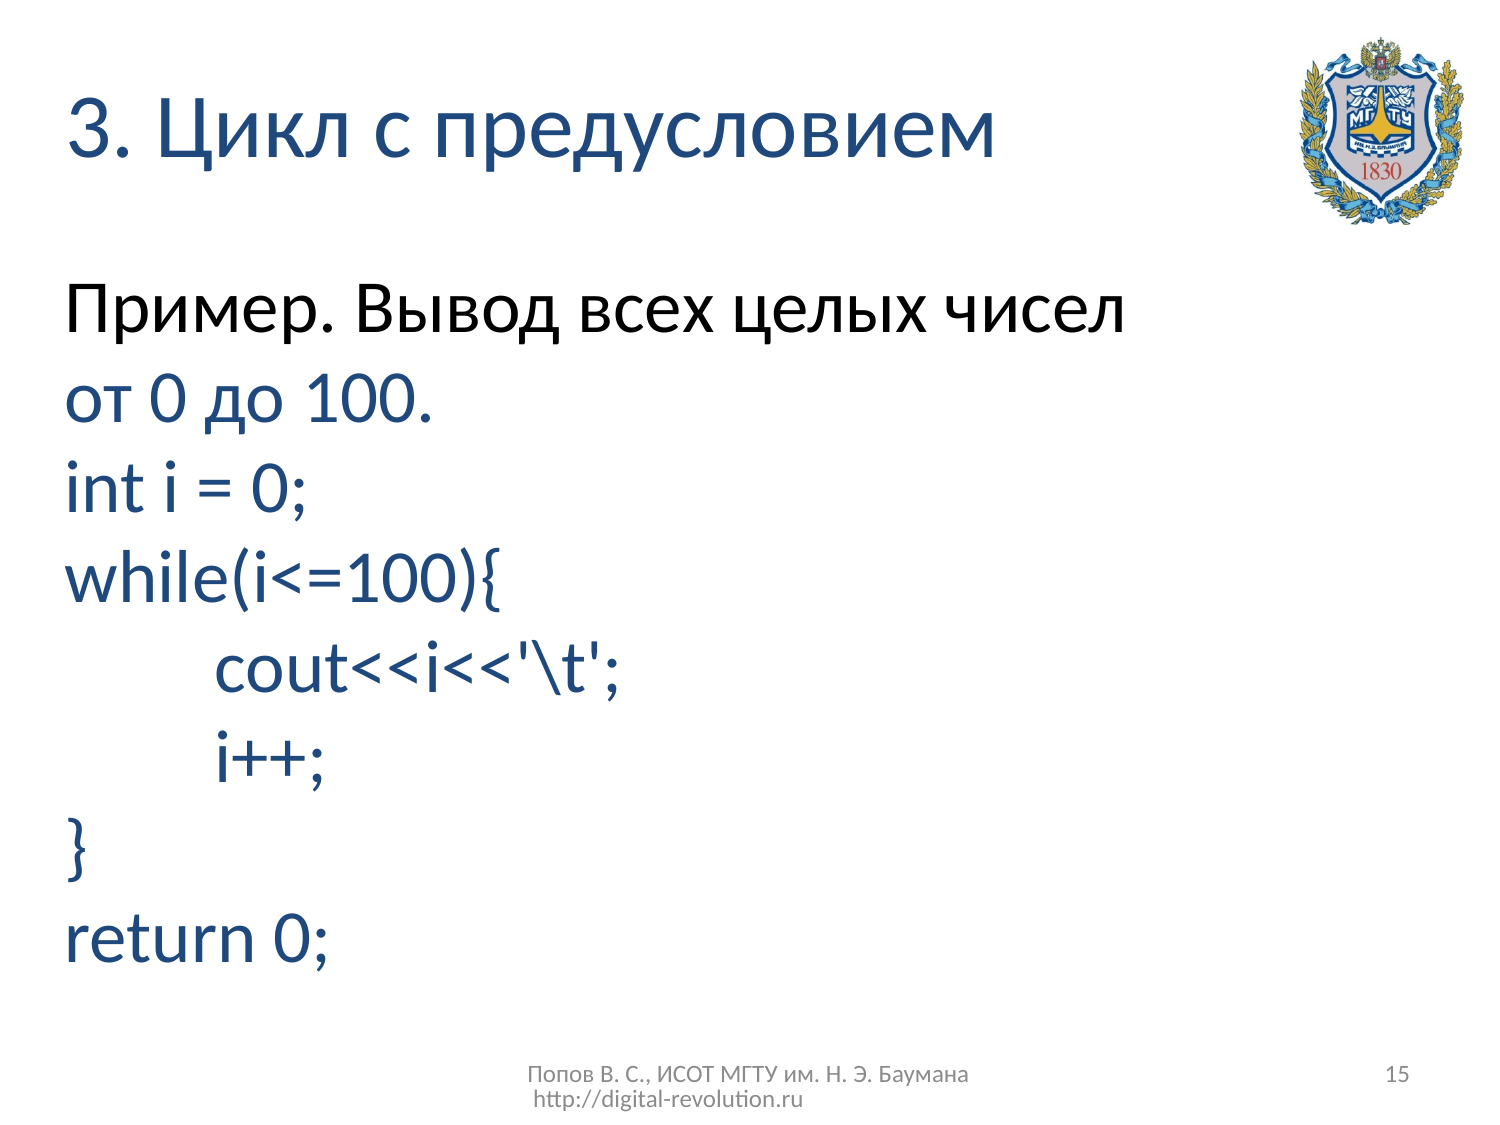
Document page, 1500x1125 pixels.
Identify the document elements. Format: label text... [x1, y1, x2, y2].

footer Попов В. С., ИСОТ МГТУ им. Н. Э. Баумана http://digital-revolution.ru [512, 1042, 988, 1103]
picture [1299, 37, 1464, 226]
text_box Пример. Вывод всех целых чисел от 0 до 100. int i = 0; while(i<=100){ cout<<i<<'\t'; i++; } return 0; [50, 249, 1450, 1125]
title 3. Цикл с предусловием [50, 0, 1275, 242]
slide_number 15 [1074, 1042, 1425, 1103]
